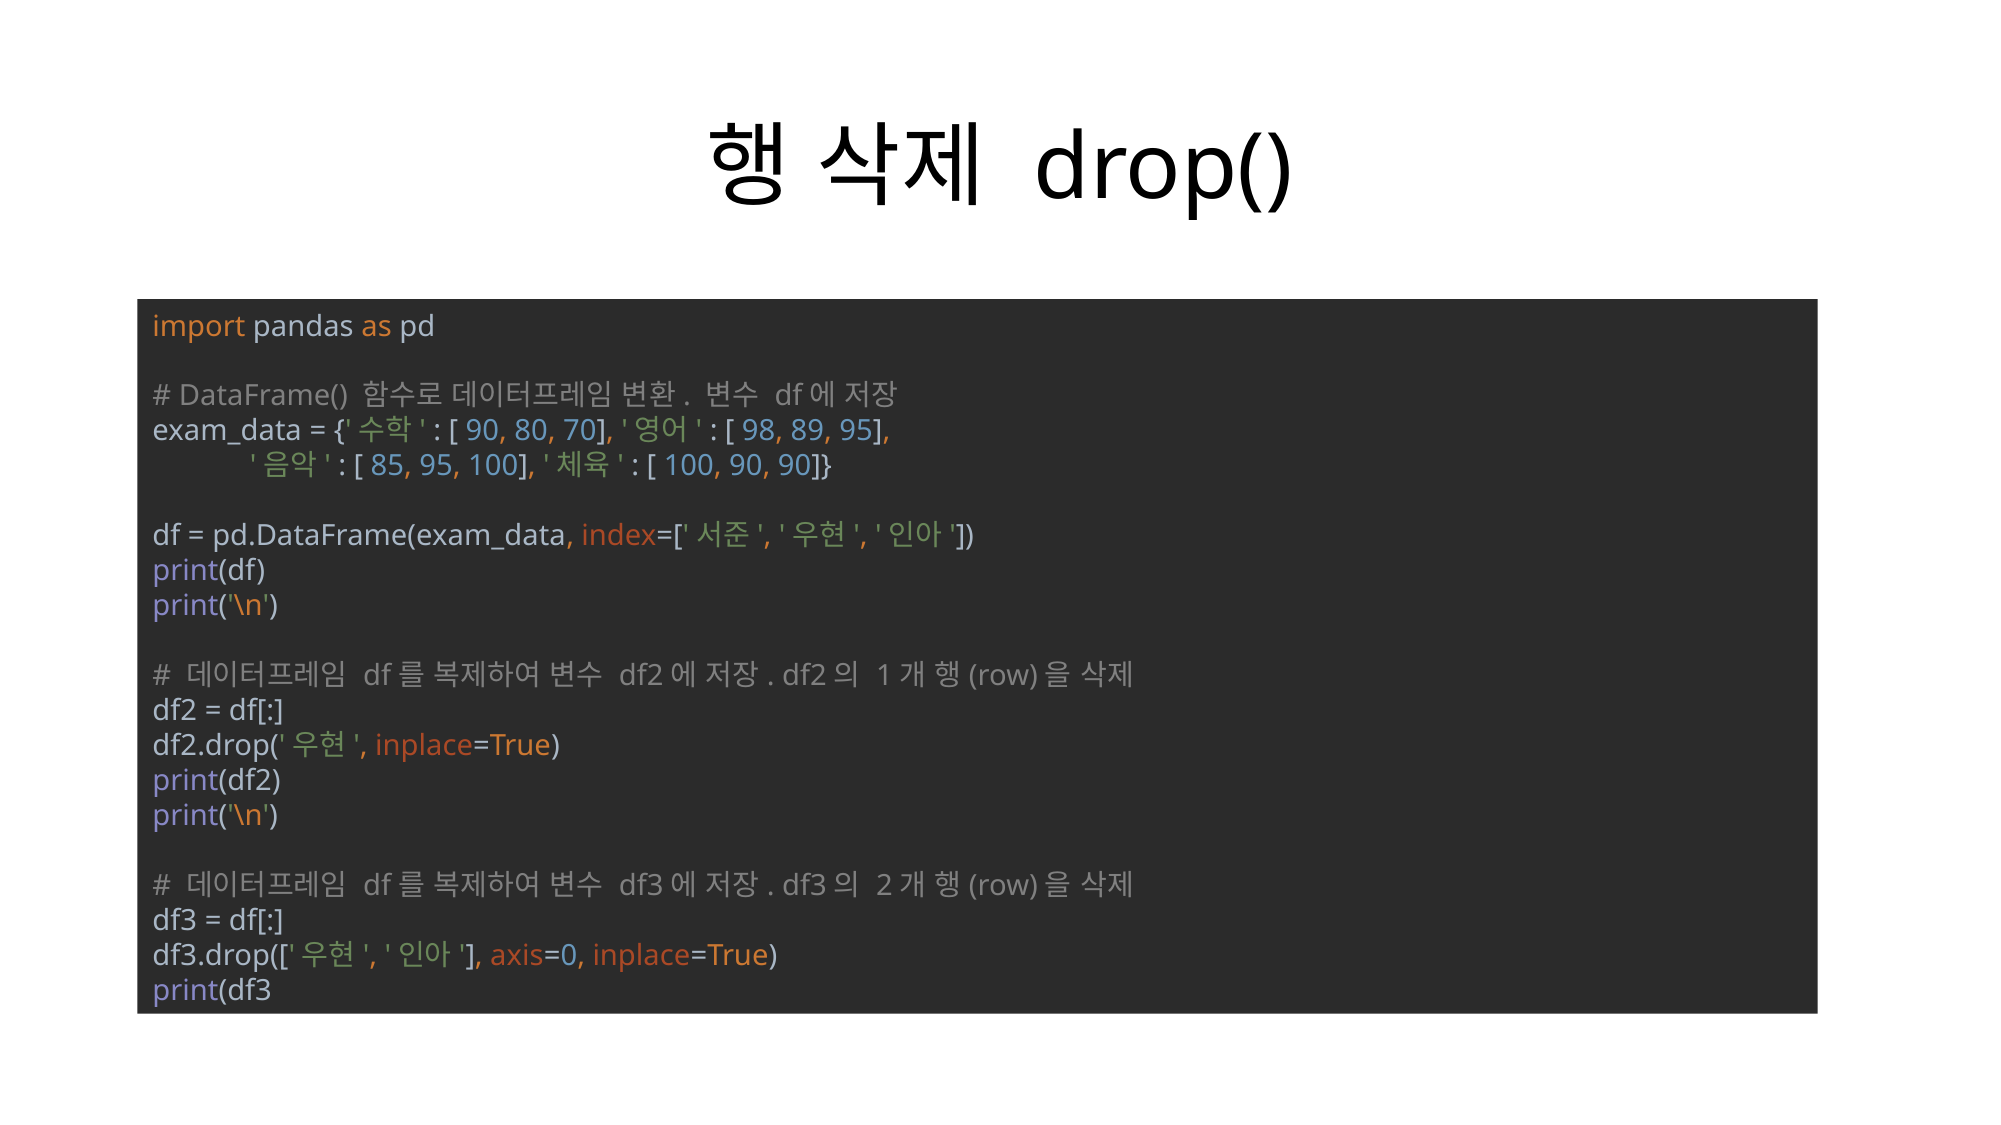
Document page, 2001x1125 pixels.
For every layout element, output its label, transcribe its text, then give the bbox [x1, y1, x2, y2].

list import pandas as pd # DataFrame() 함수로 데이터프레임 변환. 변수 df에 저장 exam_data = {'수학' : [ 90, 80, 70], '영어' : [ 98, 89, 95], '음악' : [ 85, 95, 100], '체육' : [ 100, 90, 90]} df = pd.DataFrame(exam_data, index=['서준', '우현', '인아']) print(df) print('\n') # 데이터프레임 df를 복제하여 변수 df2에 저장. df2의 1개 행(row)을 삭제 df2 = df[:] df2.drop('우현', inplace=True) print(df2) print('\n') # 데이터프레임 df를 복제하여 변수 df3에 저장. df3의 2개 행(row)을 삭제 df3 = df[:] df3.drop(['우현', '인아'], axis=0, inplace=True) print(df3 [137, 299, 1818, 1014]
title 행 삭제 drop() [137, 59, 1863, 278]
